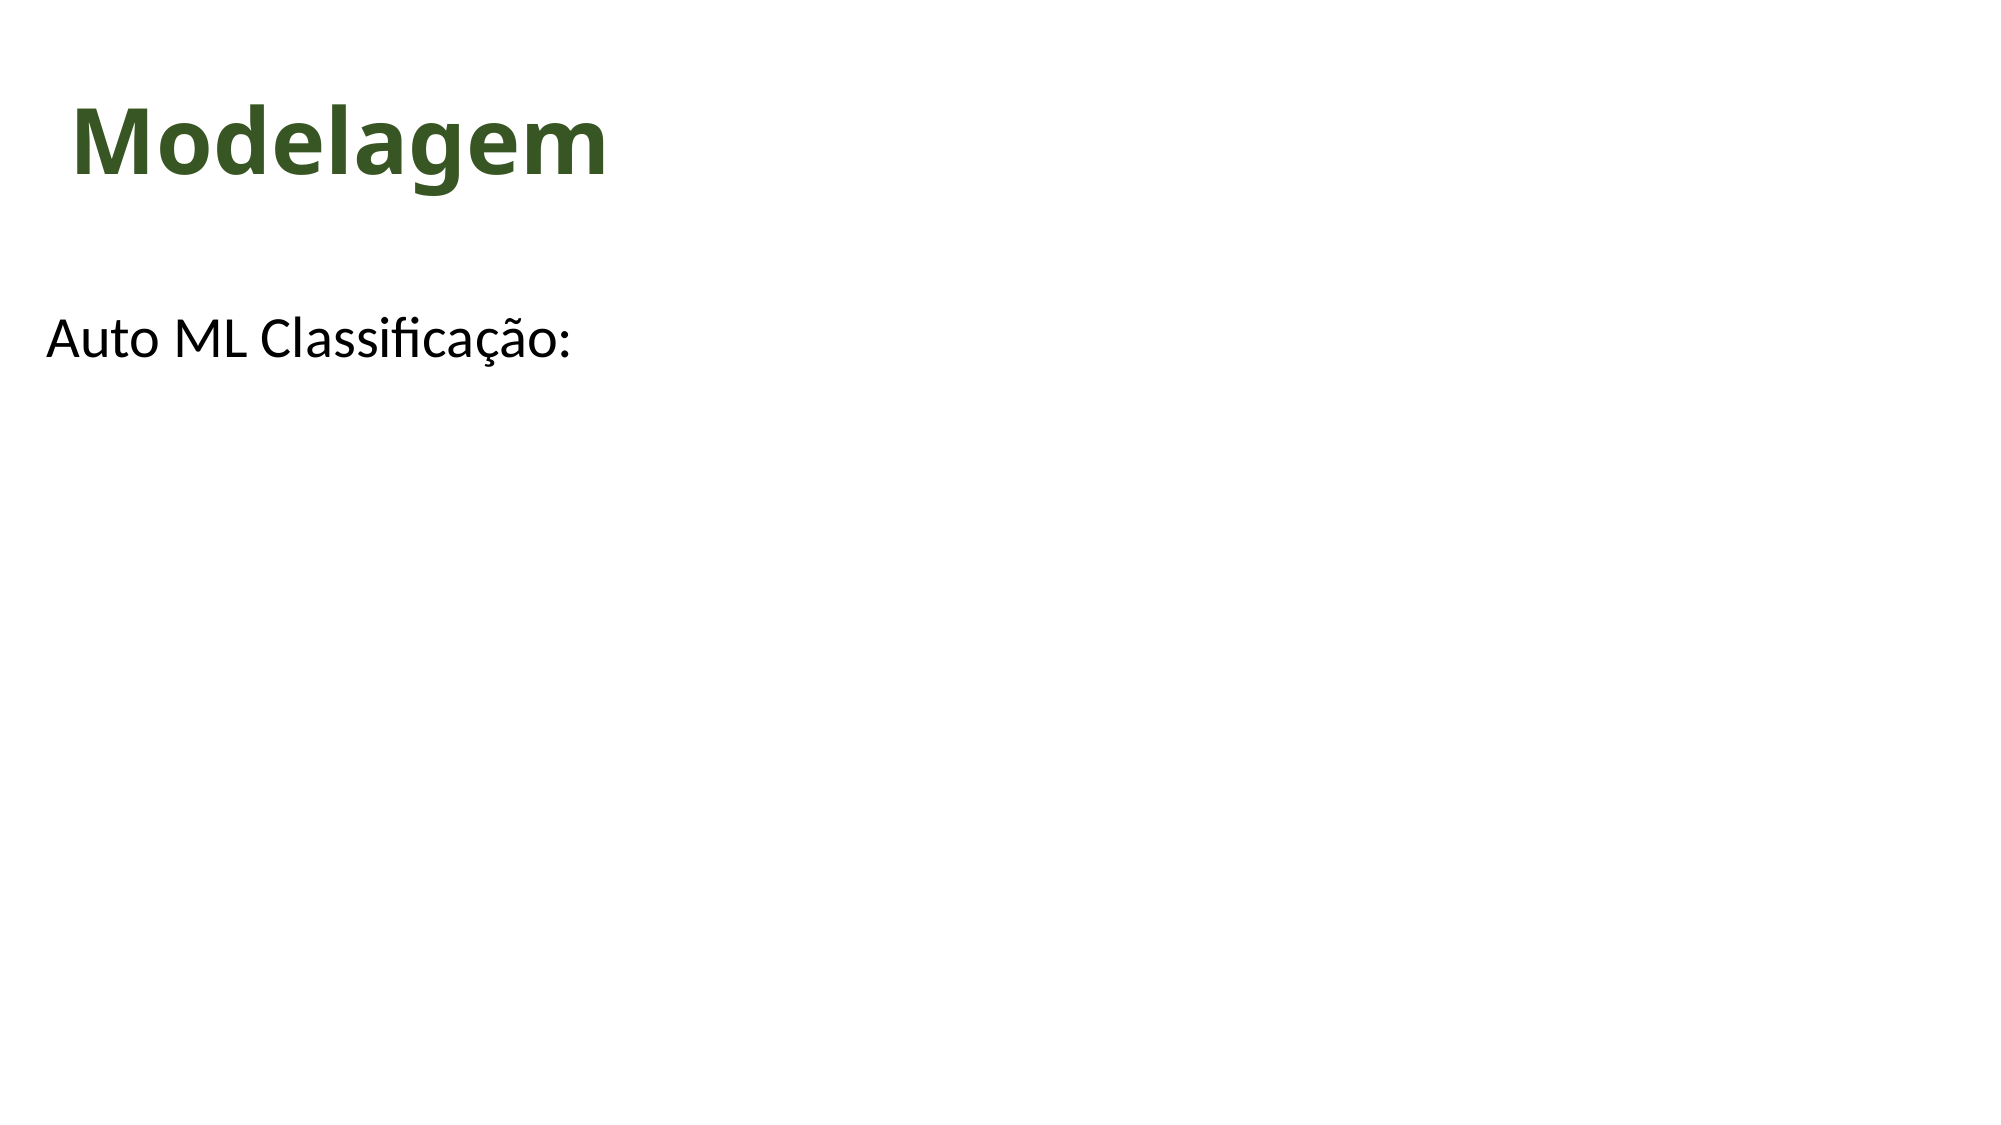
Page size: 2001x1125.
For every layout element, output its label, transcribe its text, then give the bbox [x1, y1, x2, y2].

list Auto ML Classificação: [31, 299, 795, 1014]
title Modelagem [54, 36, 1780, 254]
